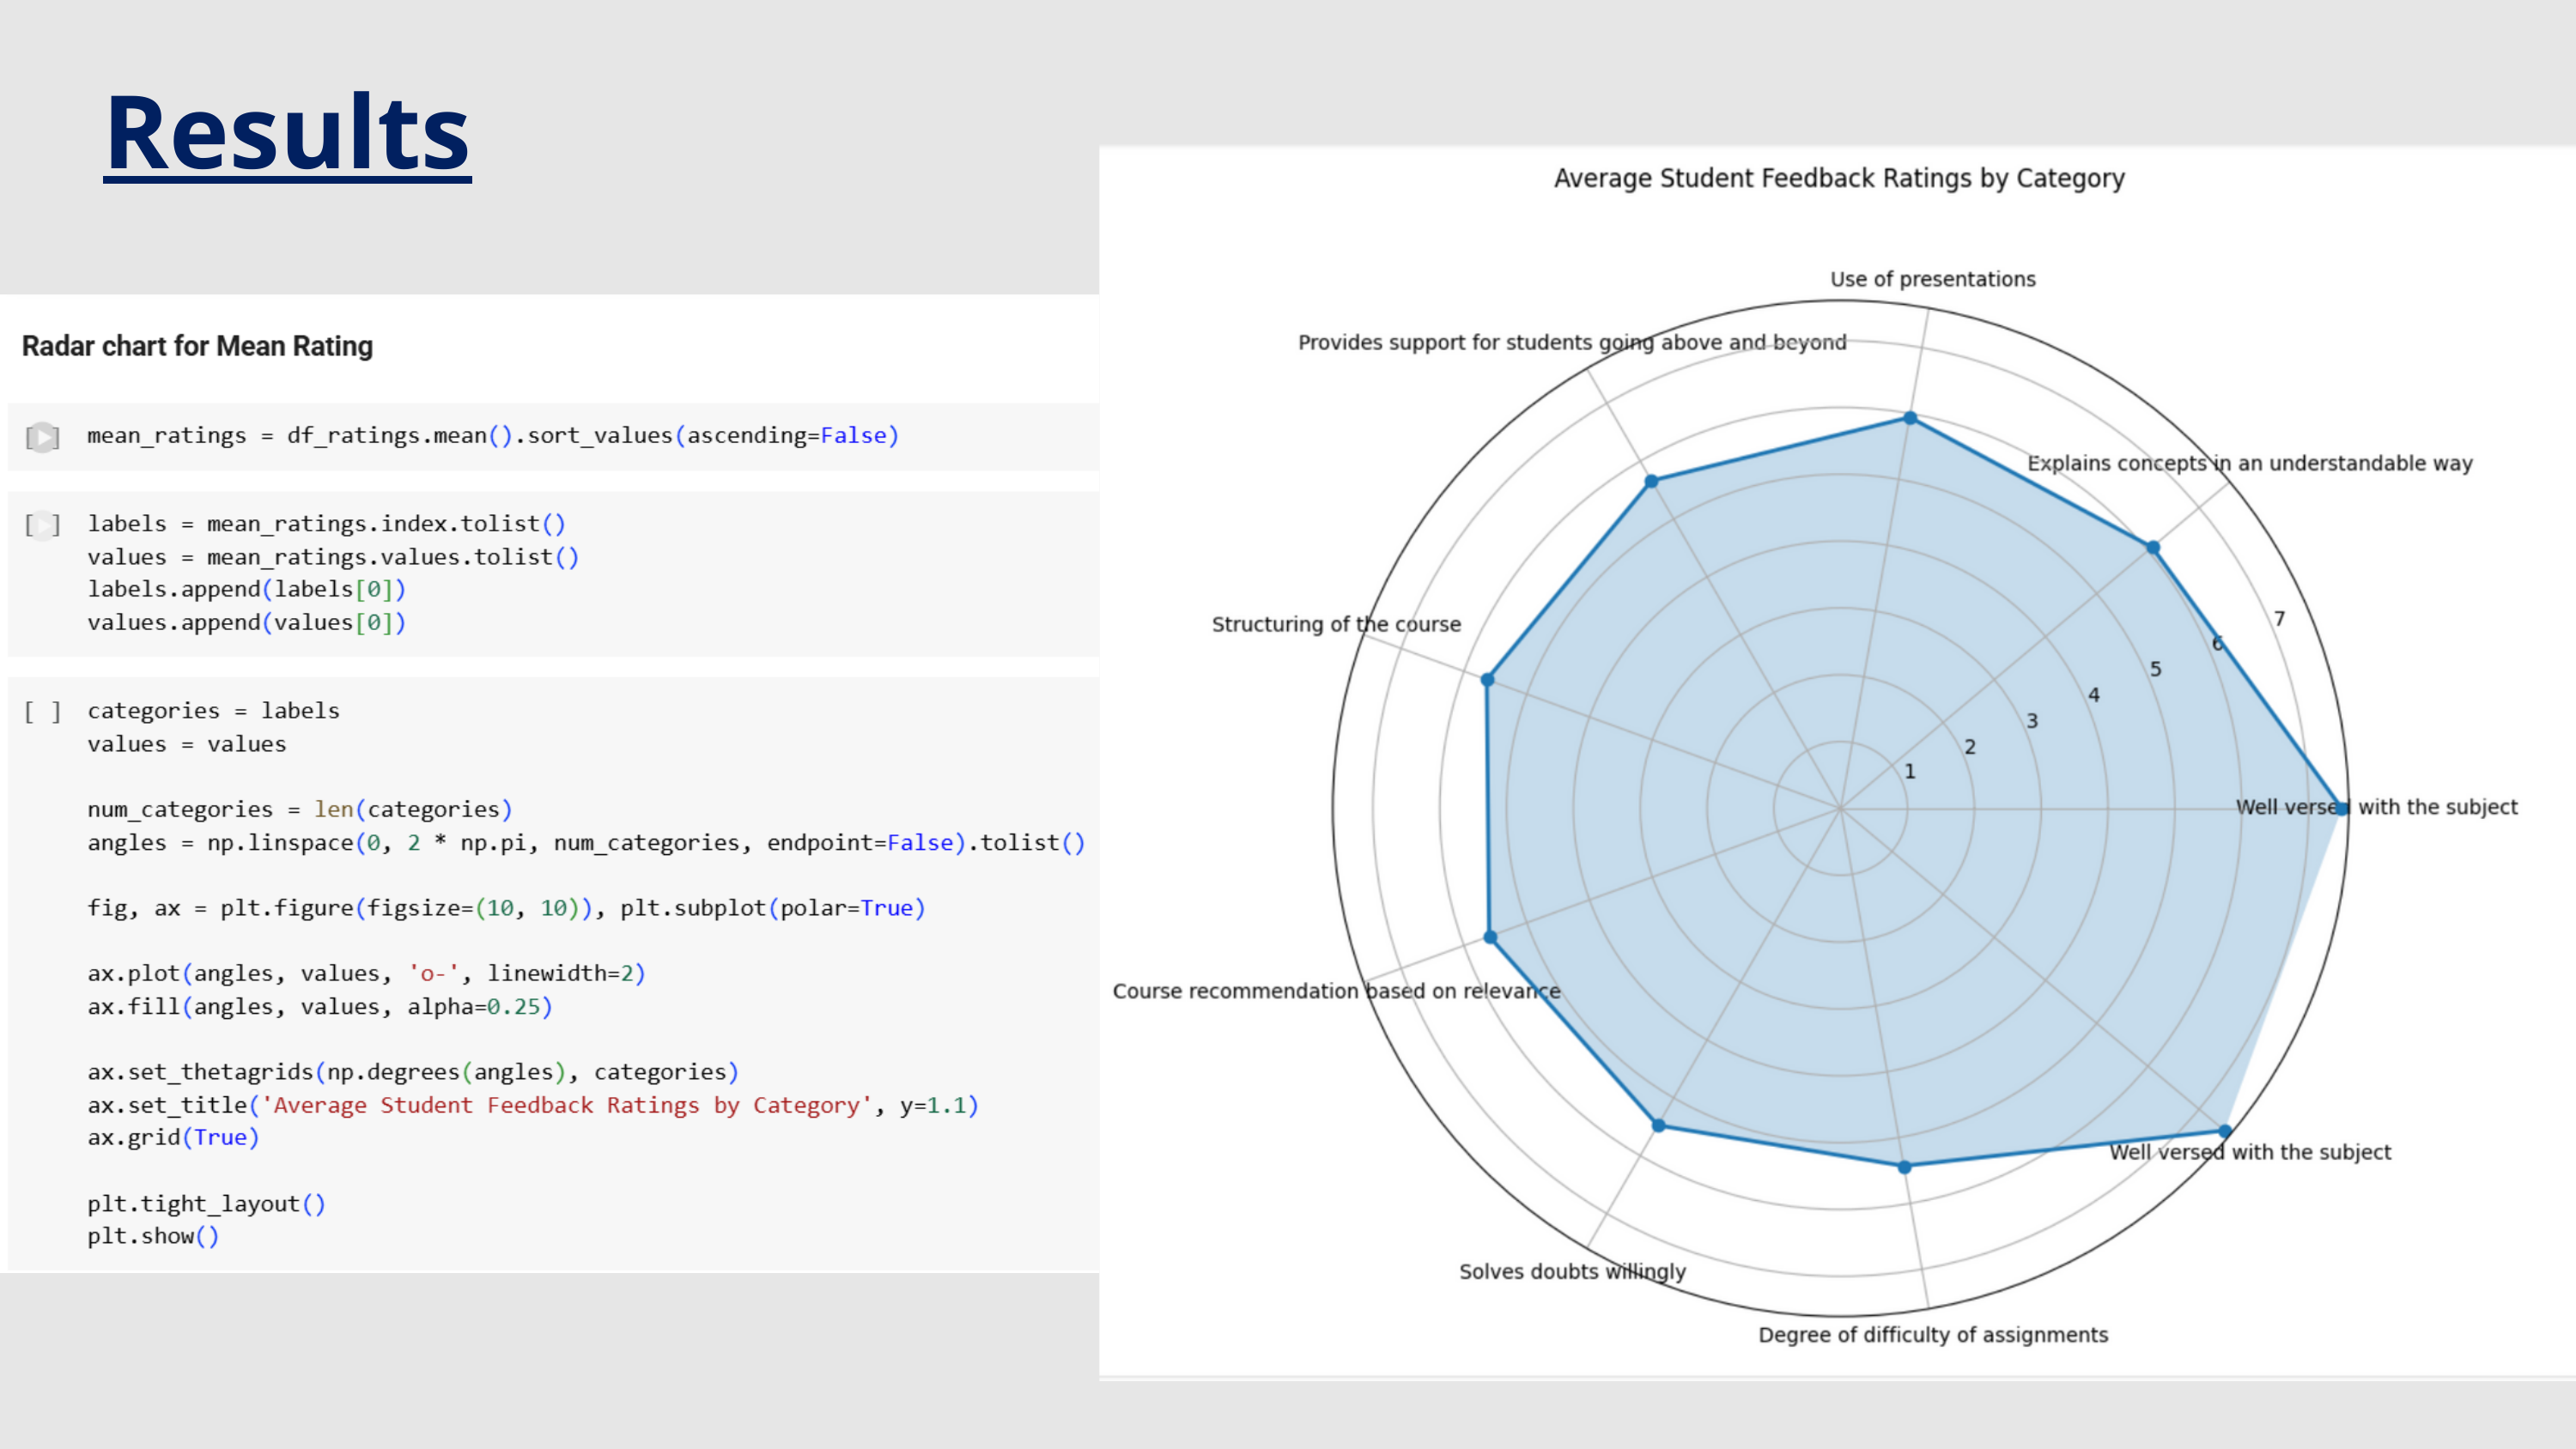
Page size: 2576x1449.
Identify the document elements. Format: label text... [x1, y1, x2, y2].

text_box [1099, 144, 2576, 1381]
text_box [0, 294, 1099, 1273]
text_box Results [102, 46, 497, 190]
